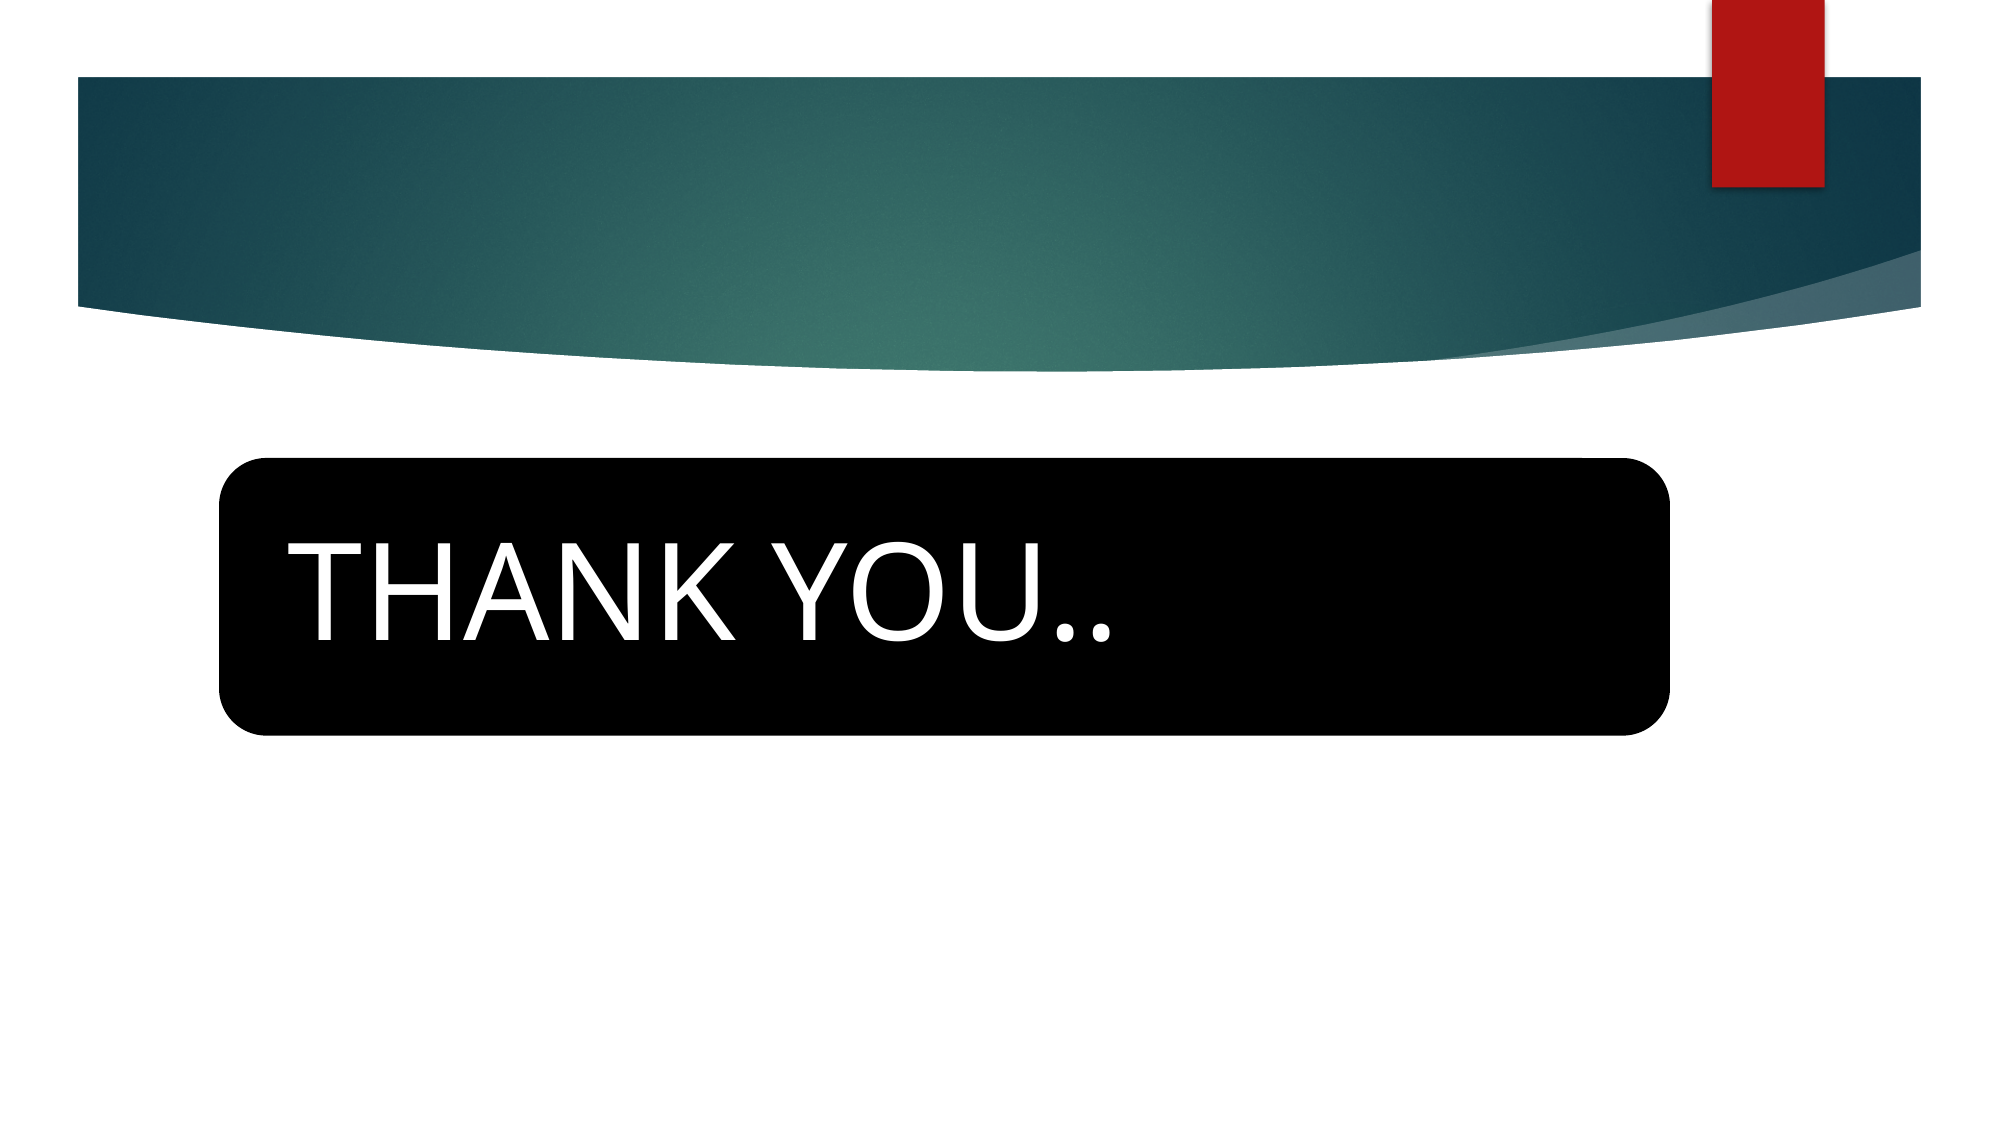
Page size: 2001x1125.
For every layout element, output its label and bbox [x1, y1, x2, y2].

text_box [220, 388, 1669, 806]
